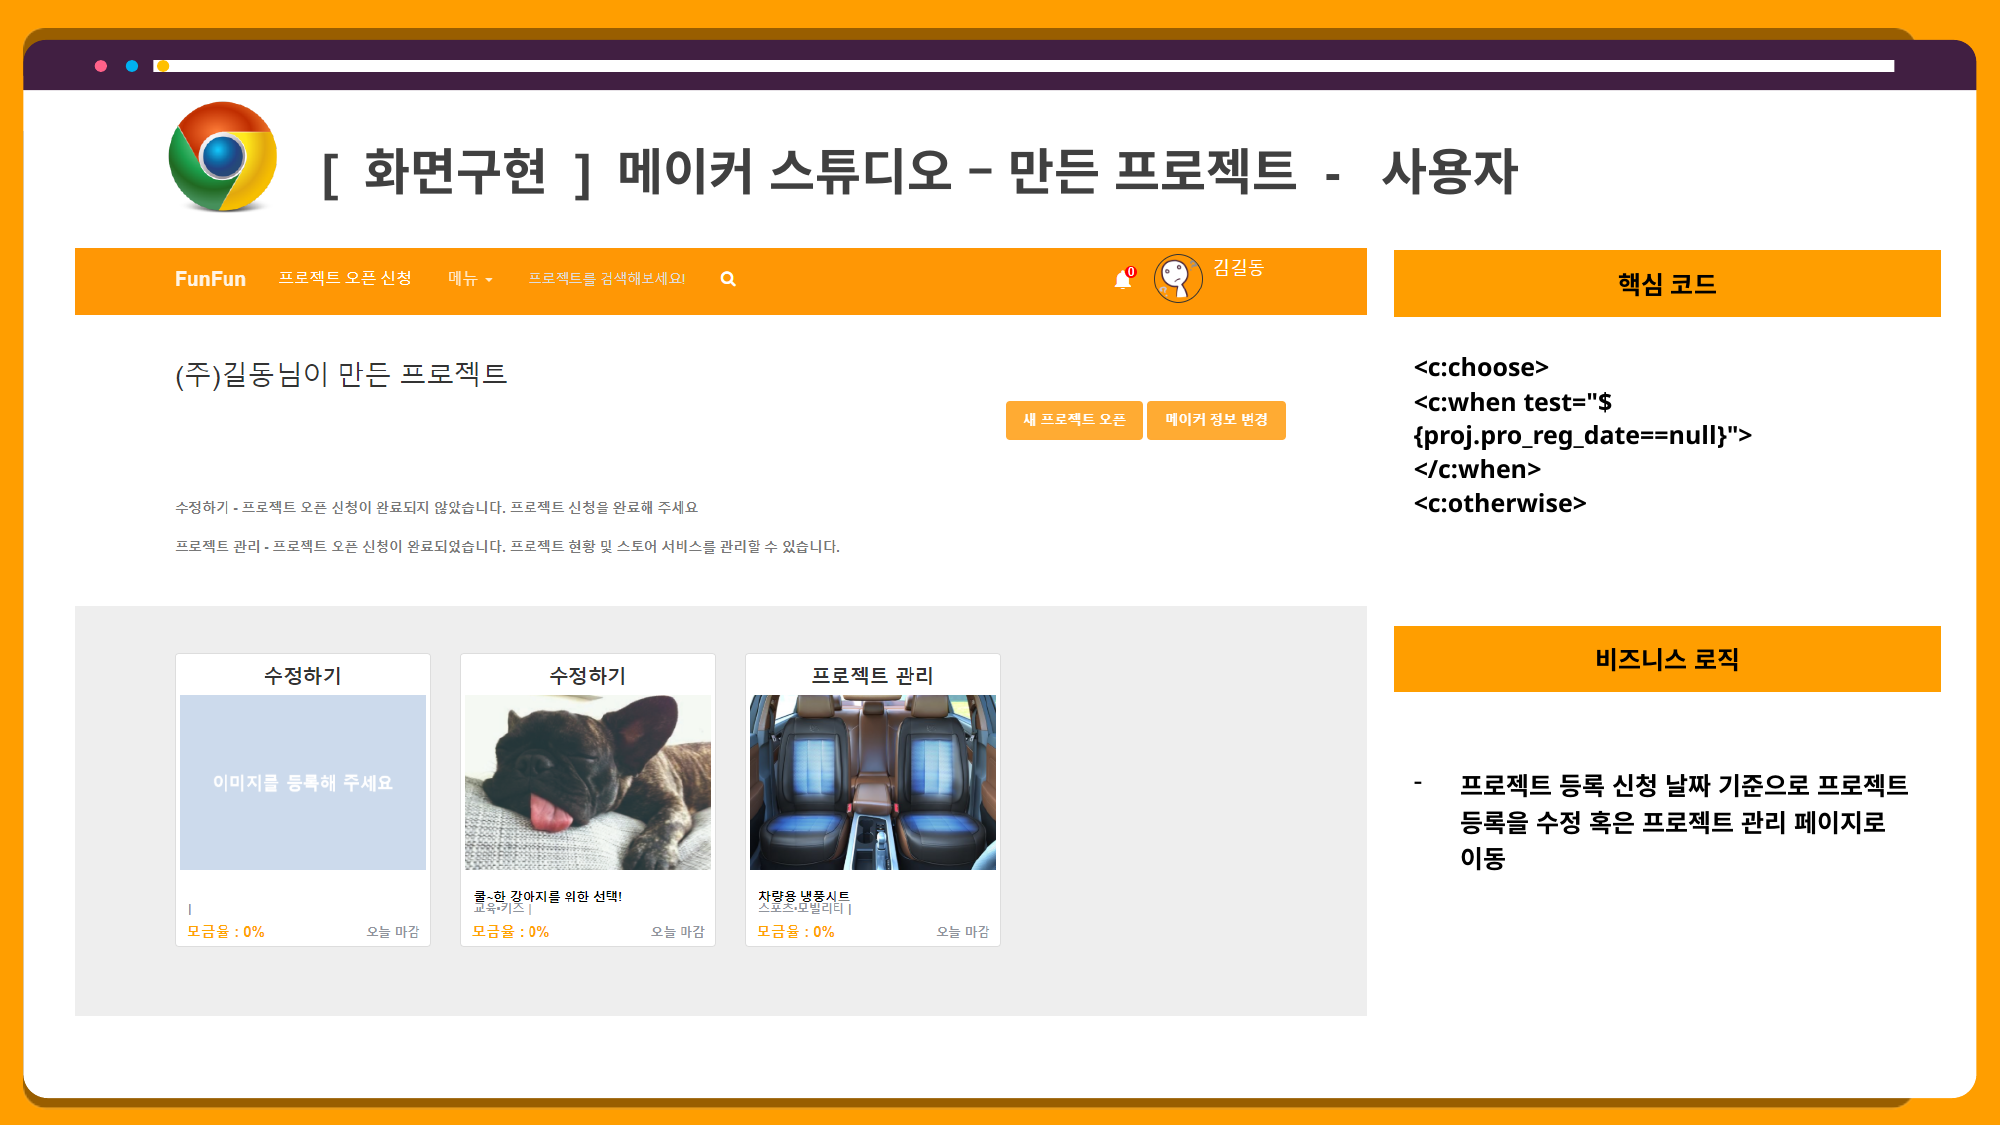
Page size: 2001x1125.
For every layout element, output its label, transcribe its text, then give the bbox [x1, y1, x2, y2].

text_box [155, 59, 171, 73]
text_box [152, 59, 159, 73]
picture [163, 96, 282, 216]
table_header 비즈니스 로직 [1394, 626, 1941, 692]
text_box [22, 92, 1978, 1100]
text_box [167, 59, 1896, 73]
picture [74, 248, 1367, 1023]
text_box [93, 59, 109, 73]
text_box [ 화면구현 ] 메이커 스튜디오 – 만든 프로젝트 - 사용자 [306, 102, 1925, 208]
table_cell 프로젝트 등록 신청 날짜 기준으로 프로젝트 등록을 수정 혹은 프로젝트 관리 페이지로 이동 [1394, 692, 1941, 950]
table_header 핵심 코드 [1394, 250, 1941, 317]
text_box [124, 59, 140, 73]
table_cell <c:choose> <c:when test="${proj.pro_reg_date==null}"> </c:when> <c:otherwise> [1394, 317, 1941, 553]
text_box [22, 38, 1978, 92]
